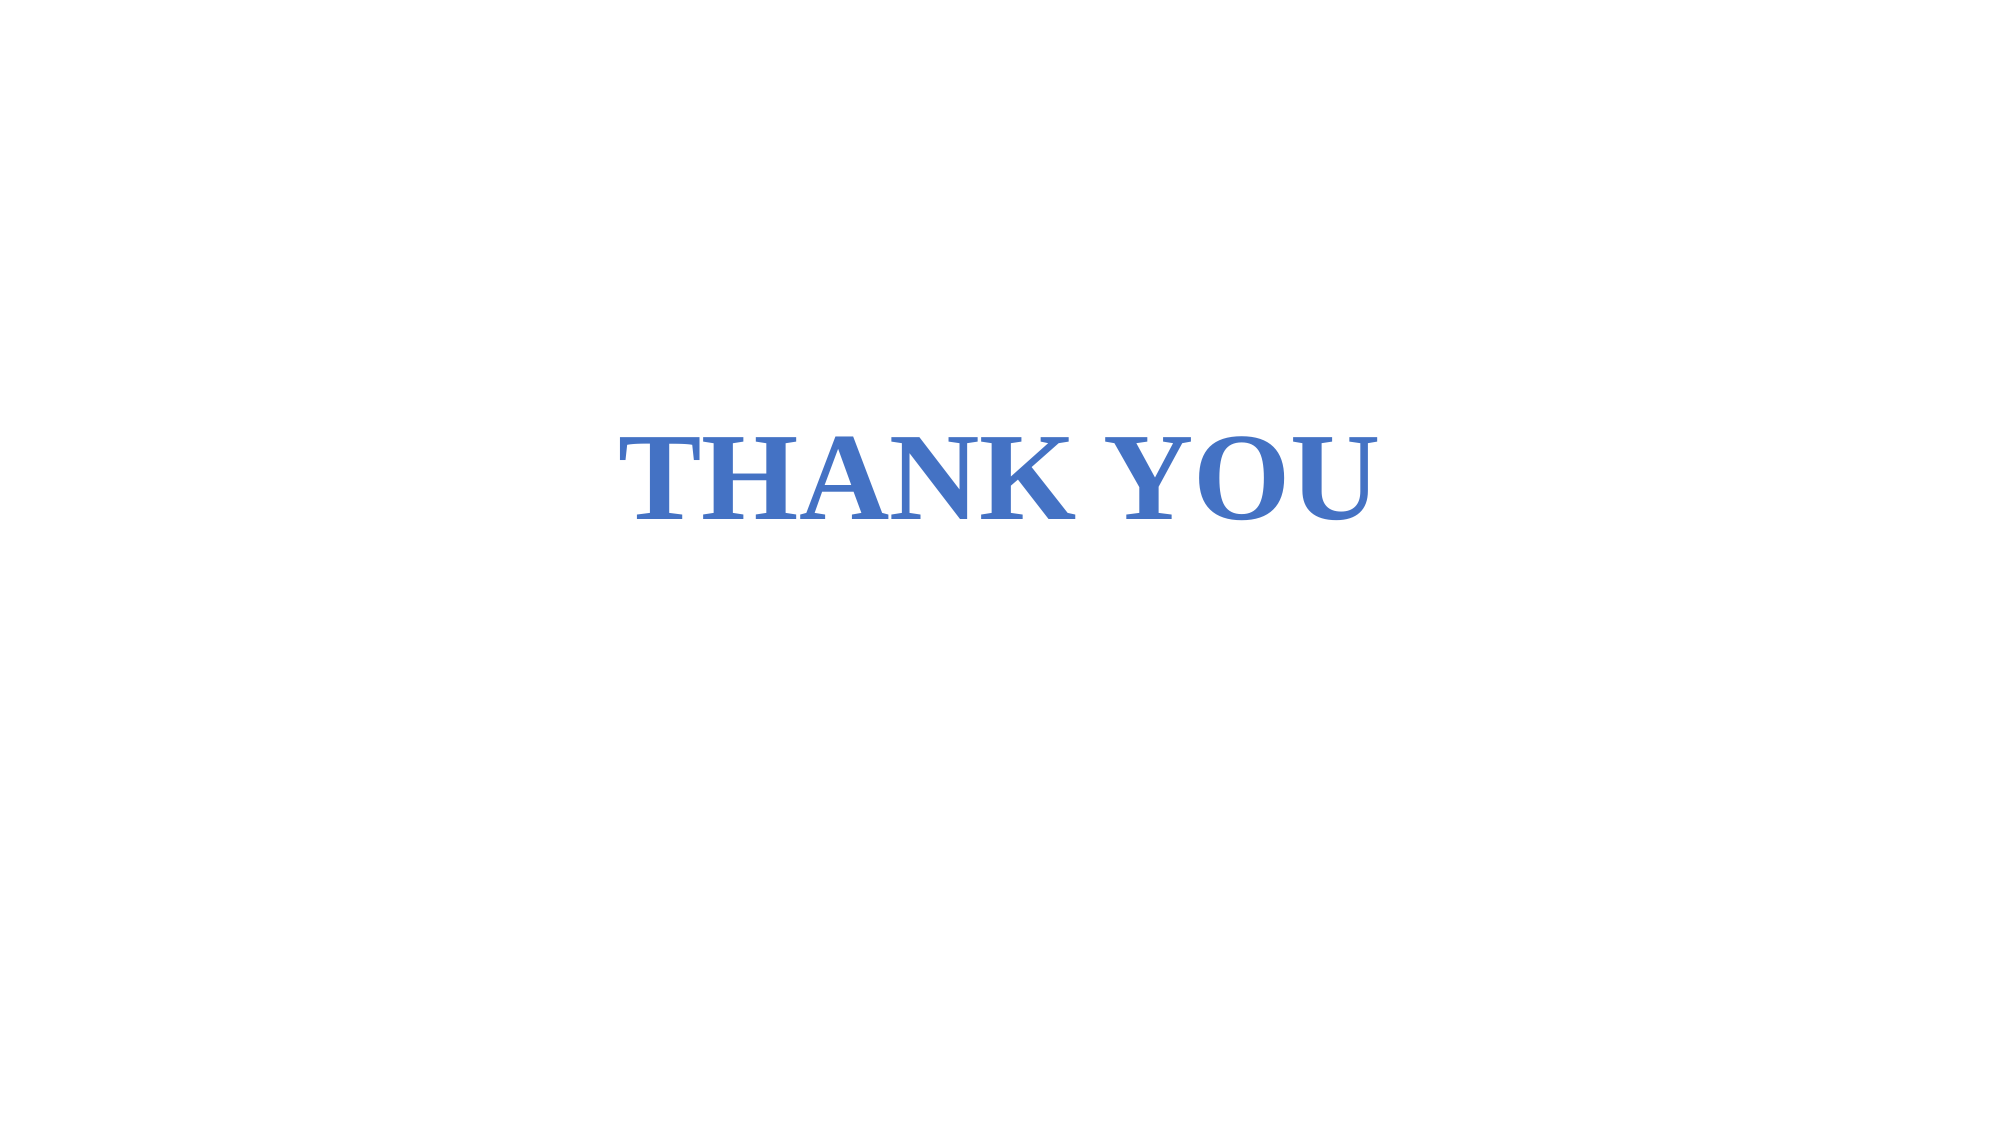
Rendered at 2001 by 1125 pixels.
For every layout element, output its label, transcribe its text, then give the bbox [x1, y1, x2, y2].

list THANK YOU [137, 403, 1863, 563]
